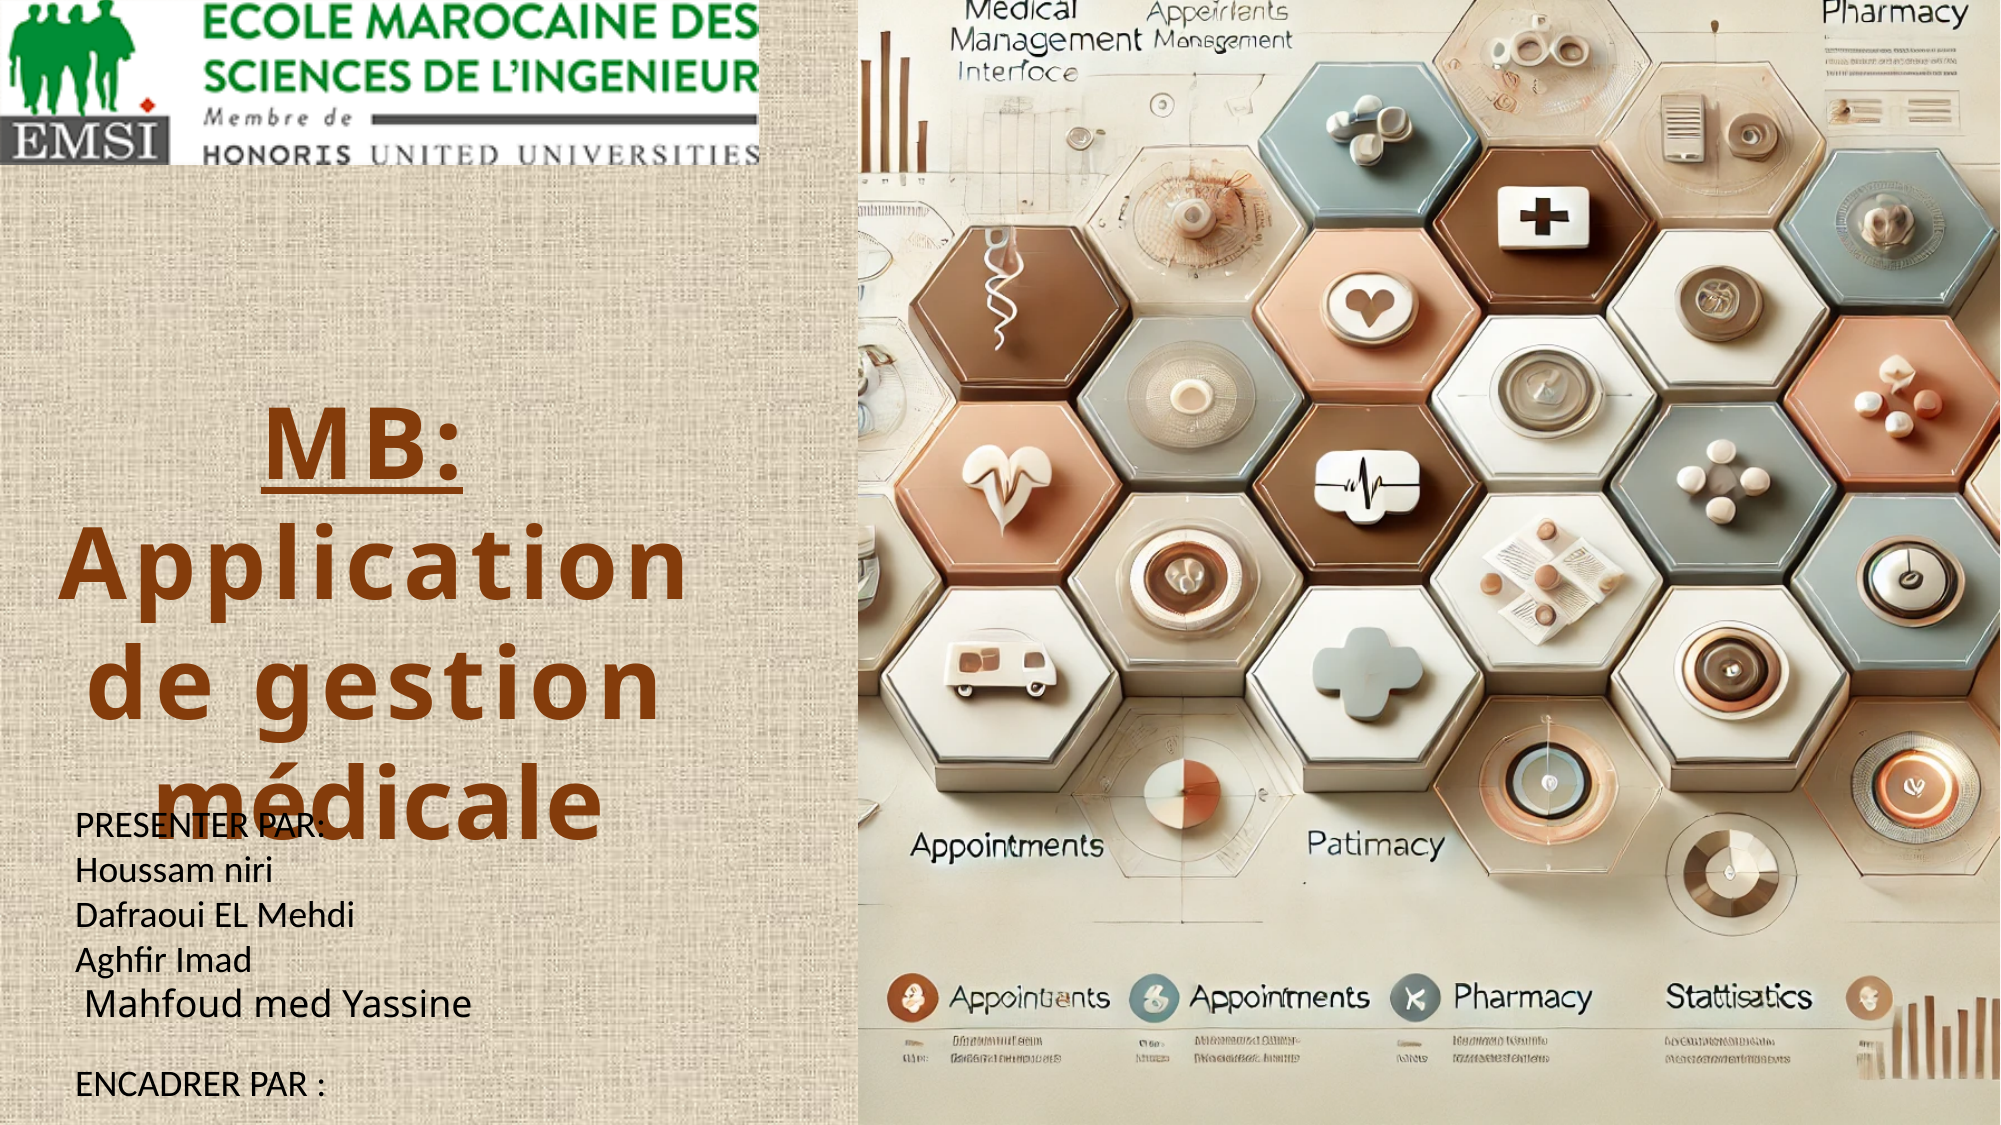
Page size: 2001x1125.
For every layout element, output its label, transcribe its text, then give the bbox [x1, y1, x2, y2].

text_box PRESENTER PAR: Houssam niri Dafraoui EL Mehdi Aghfir Imad Mahfoud med Yassine [60, 792, 615, 1033]
text_box ENCADRER PAR : [60, 1052, 646, 1112]
text_box MB: Application de gestion médicale [0, 372, 757, 987]
picture [0, 0, 2001, 1125]
